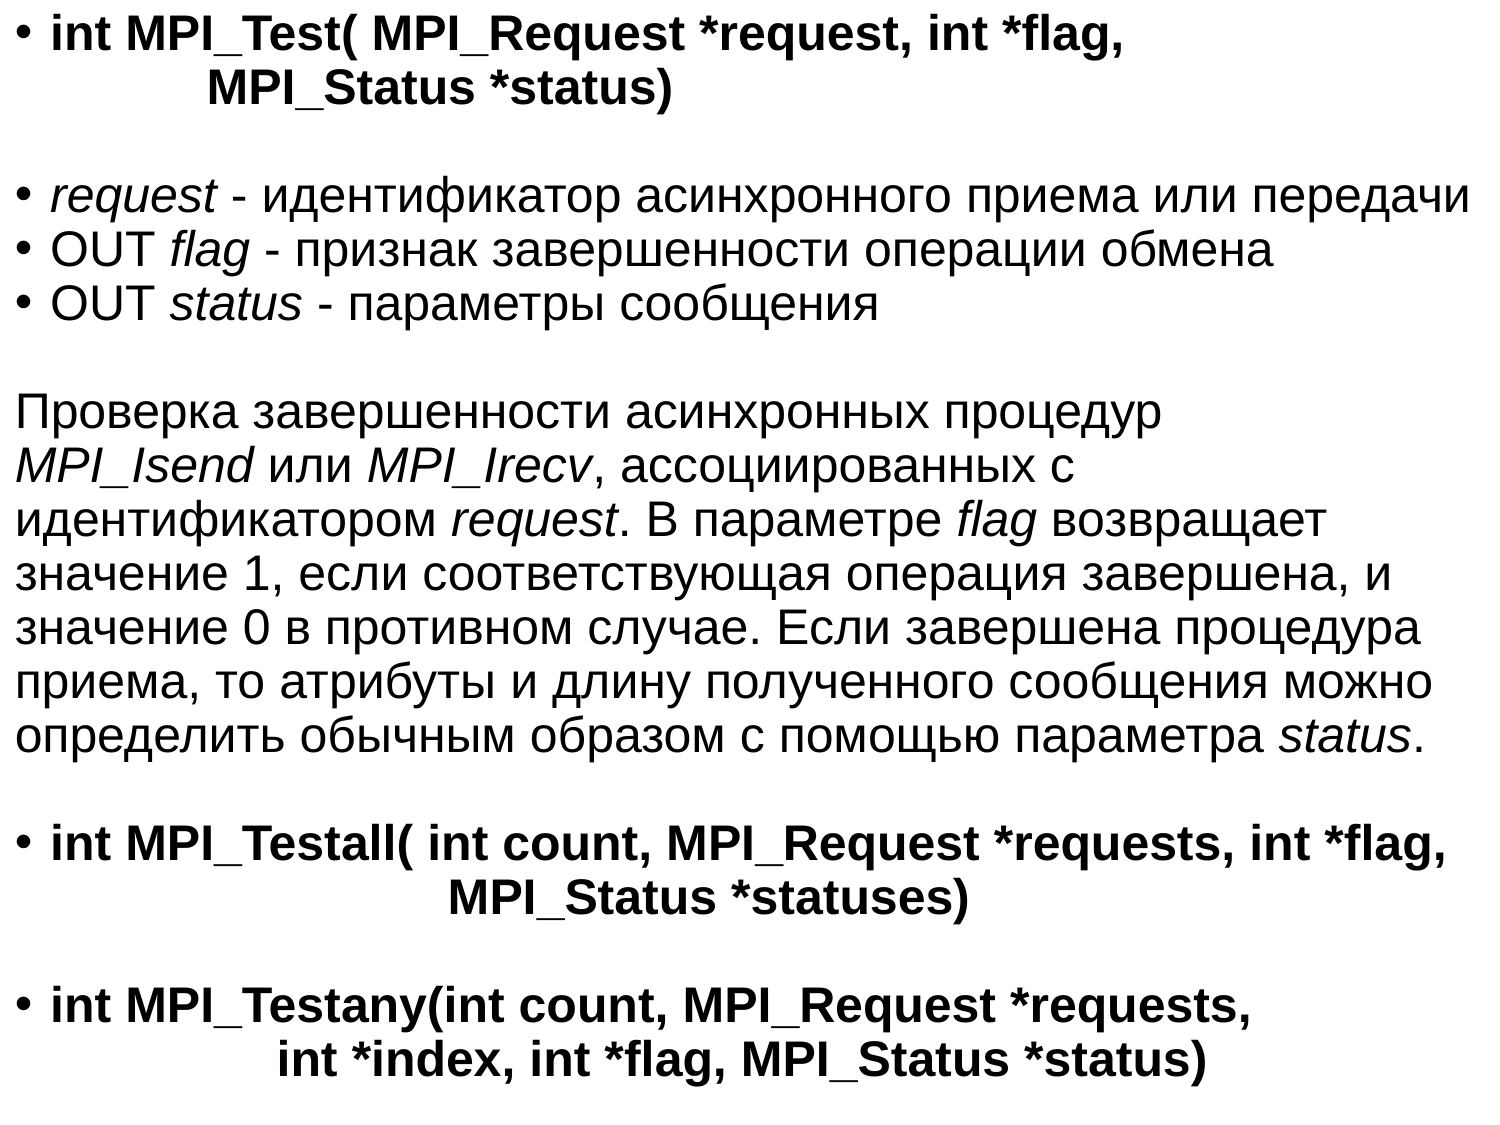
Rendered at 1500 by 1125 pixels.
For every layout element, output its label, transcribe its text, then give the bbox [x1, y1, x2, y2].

text_box int MPI_Test( MPI_Request *request, int *flag, MPI_Status *status) request - идентификатор асинхронного приема или передачи OUT flag - признак завершенности операции обмена OUT status - параметры сообщения Проверка завершенности асинхронных процедур MPI_Isend или MPI_Irecv, ассоциированных с идентификатором request. В параметре flag возвращает значение 1, если соответствующая операция завершена, и значение 0 в противном случае. Если завершена процедура приема, то атрибуты и длину полученного сообщения можно определить обычным образом с помощью параметра status. int MPI_Testall( int count, MPI_Request *requests, int *flag, MPI_Status *statuses) int MPI_Testany(int count, MPI_Request *requests, int *index, int *flag, MPI_Status *status) [0, 0, 1500, 1125]
